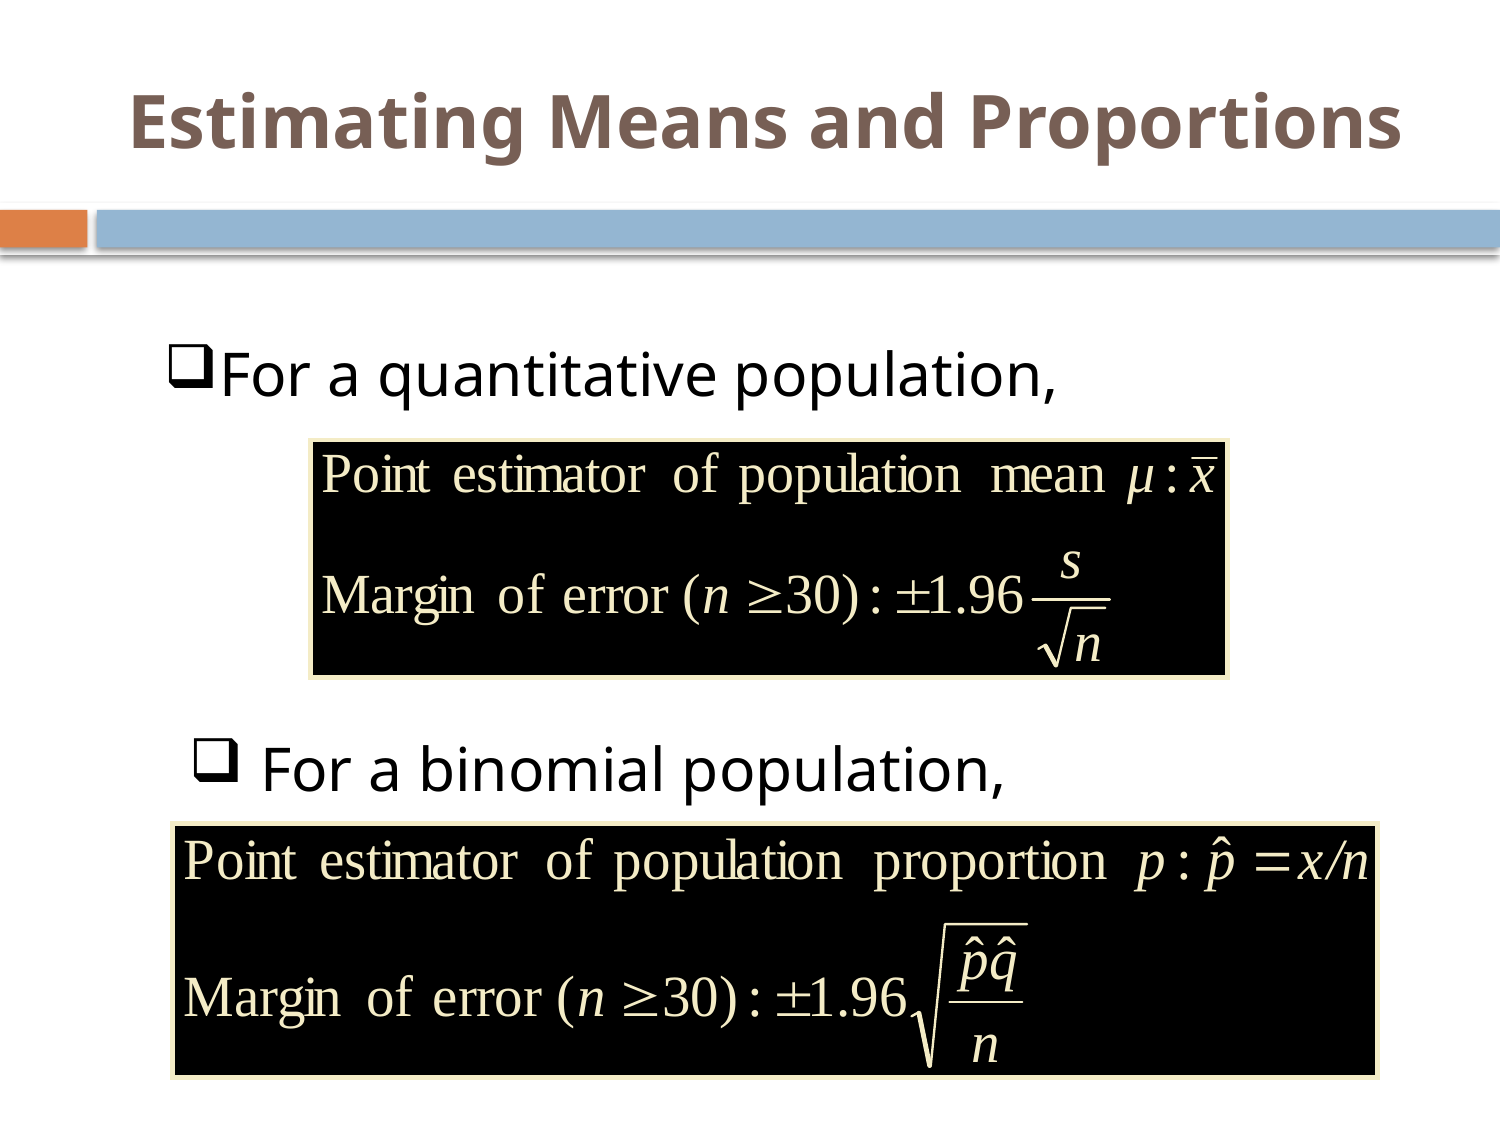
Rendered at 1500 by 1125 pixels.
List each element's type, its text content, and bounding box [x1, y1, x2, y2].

title Estimating Means and Proportions [112, 24, 1450, 213]
text_box For a quantitative population, [150, 337, 1388, 418]
text_box For a binomial population, [174, 731, 1350, 812]
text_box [174, 825, 1376, 1076]
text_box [312, 441, 1226, 676]
